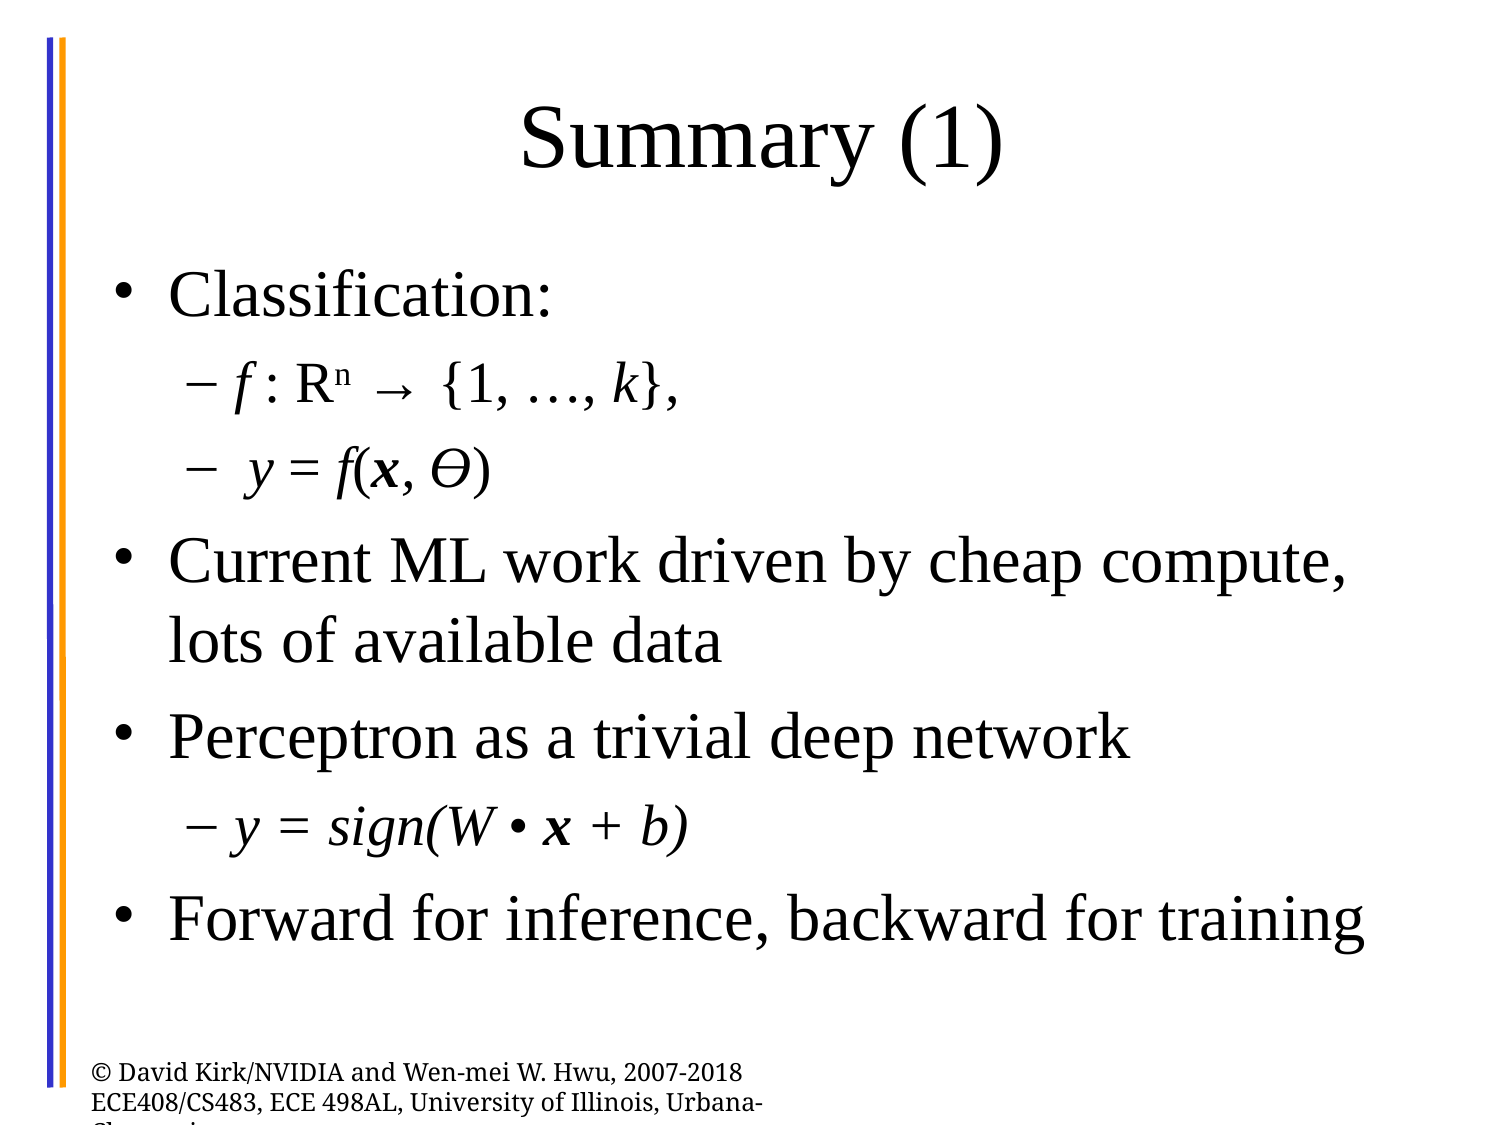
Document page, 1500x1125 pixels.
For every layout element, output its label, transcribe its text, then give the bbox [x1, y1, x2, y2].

title Summary (1) [112, 37, 1413, 225]
list Classification: f : Rn → {1, …, k}, y = f(x, ϴ) Current ML work driven by cheap compute, lots of available data Perceptron as a trivial deep network y = sign(W • x + b) Forward for inference, backward for training [112, 249, 1413, 1000]
